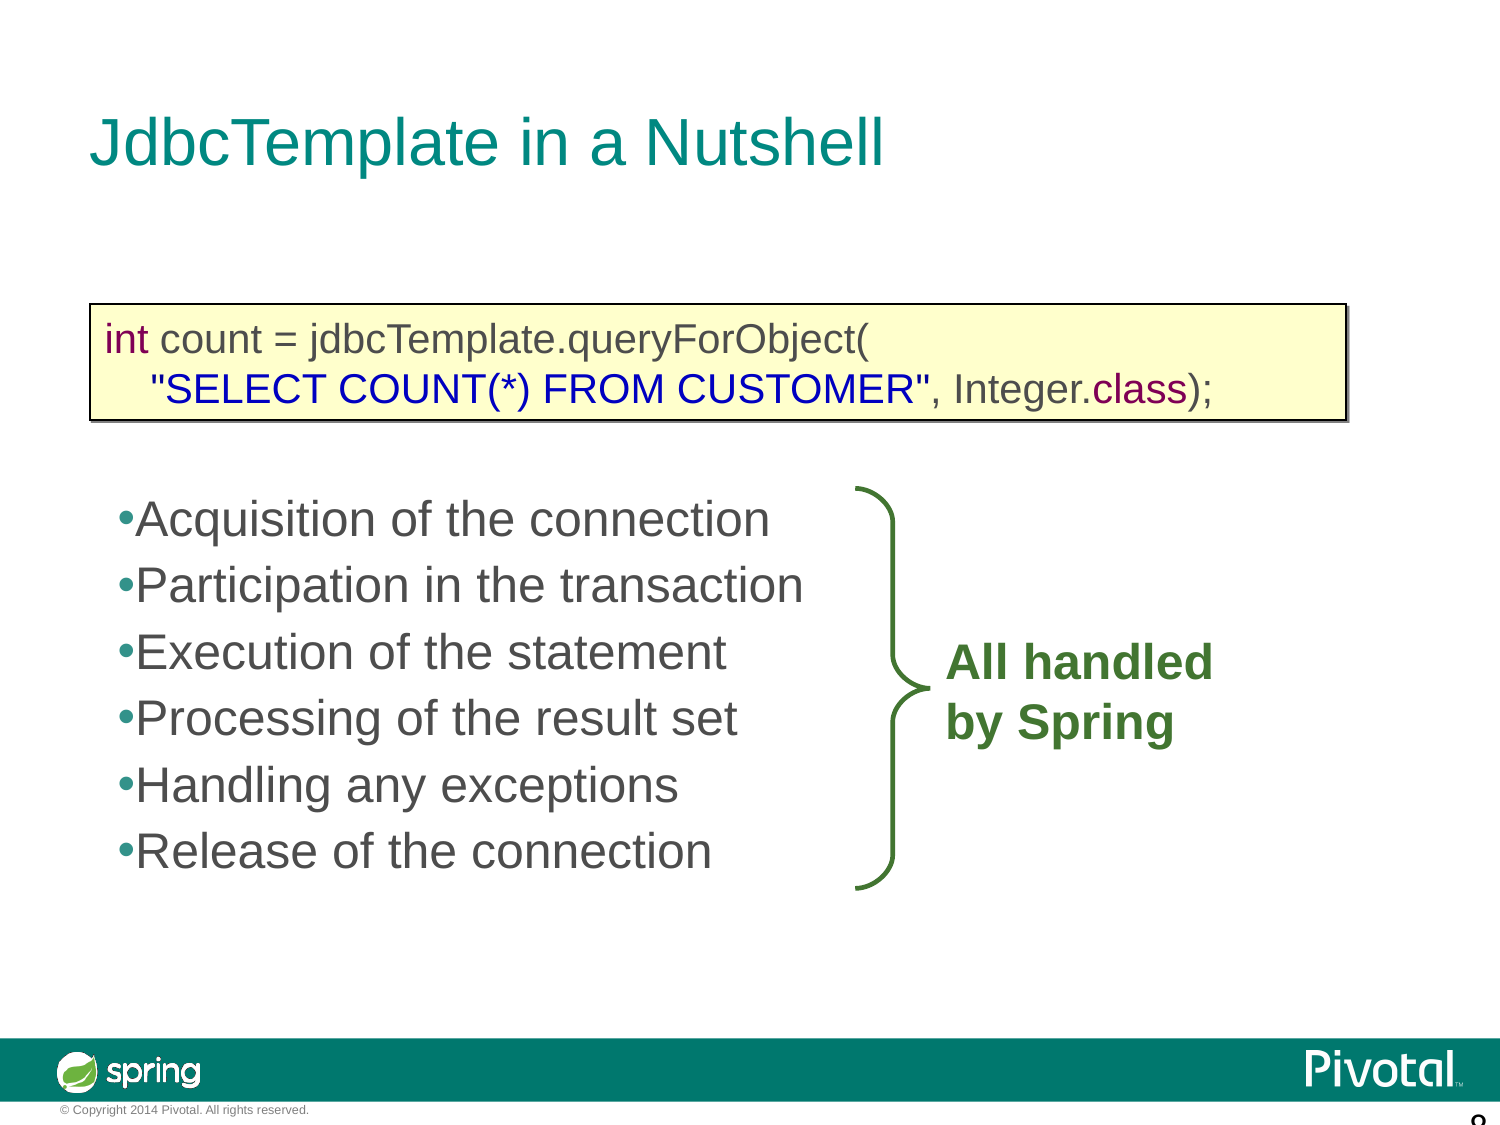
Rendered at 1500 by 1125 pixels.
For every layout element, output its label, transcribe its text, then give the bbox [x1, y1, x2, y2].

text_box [855, 488, 1281, 889]
picture [32, 1041, 210, 1103]
text_box int count = jdbcTemplate.queryForObject( "SELECT COUNT(*) FROM CUSTOMER", Integer.class); [89, 304, 1347, 420]
list Acquisition of the connection Participation in the transaction Execution of the statement Processing of the result set Handling any exceptions Release of the connection [102, 280, 1394, 954]
picture [1306, 1050, 1463, 1087]
title JdbcTemplate in a Nutshell [75, 37, 1425, 241]
